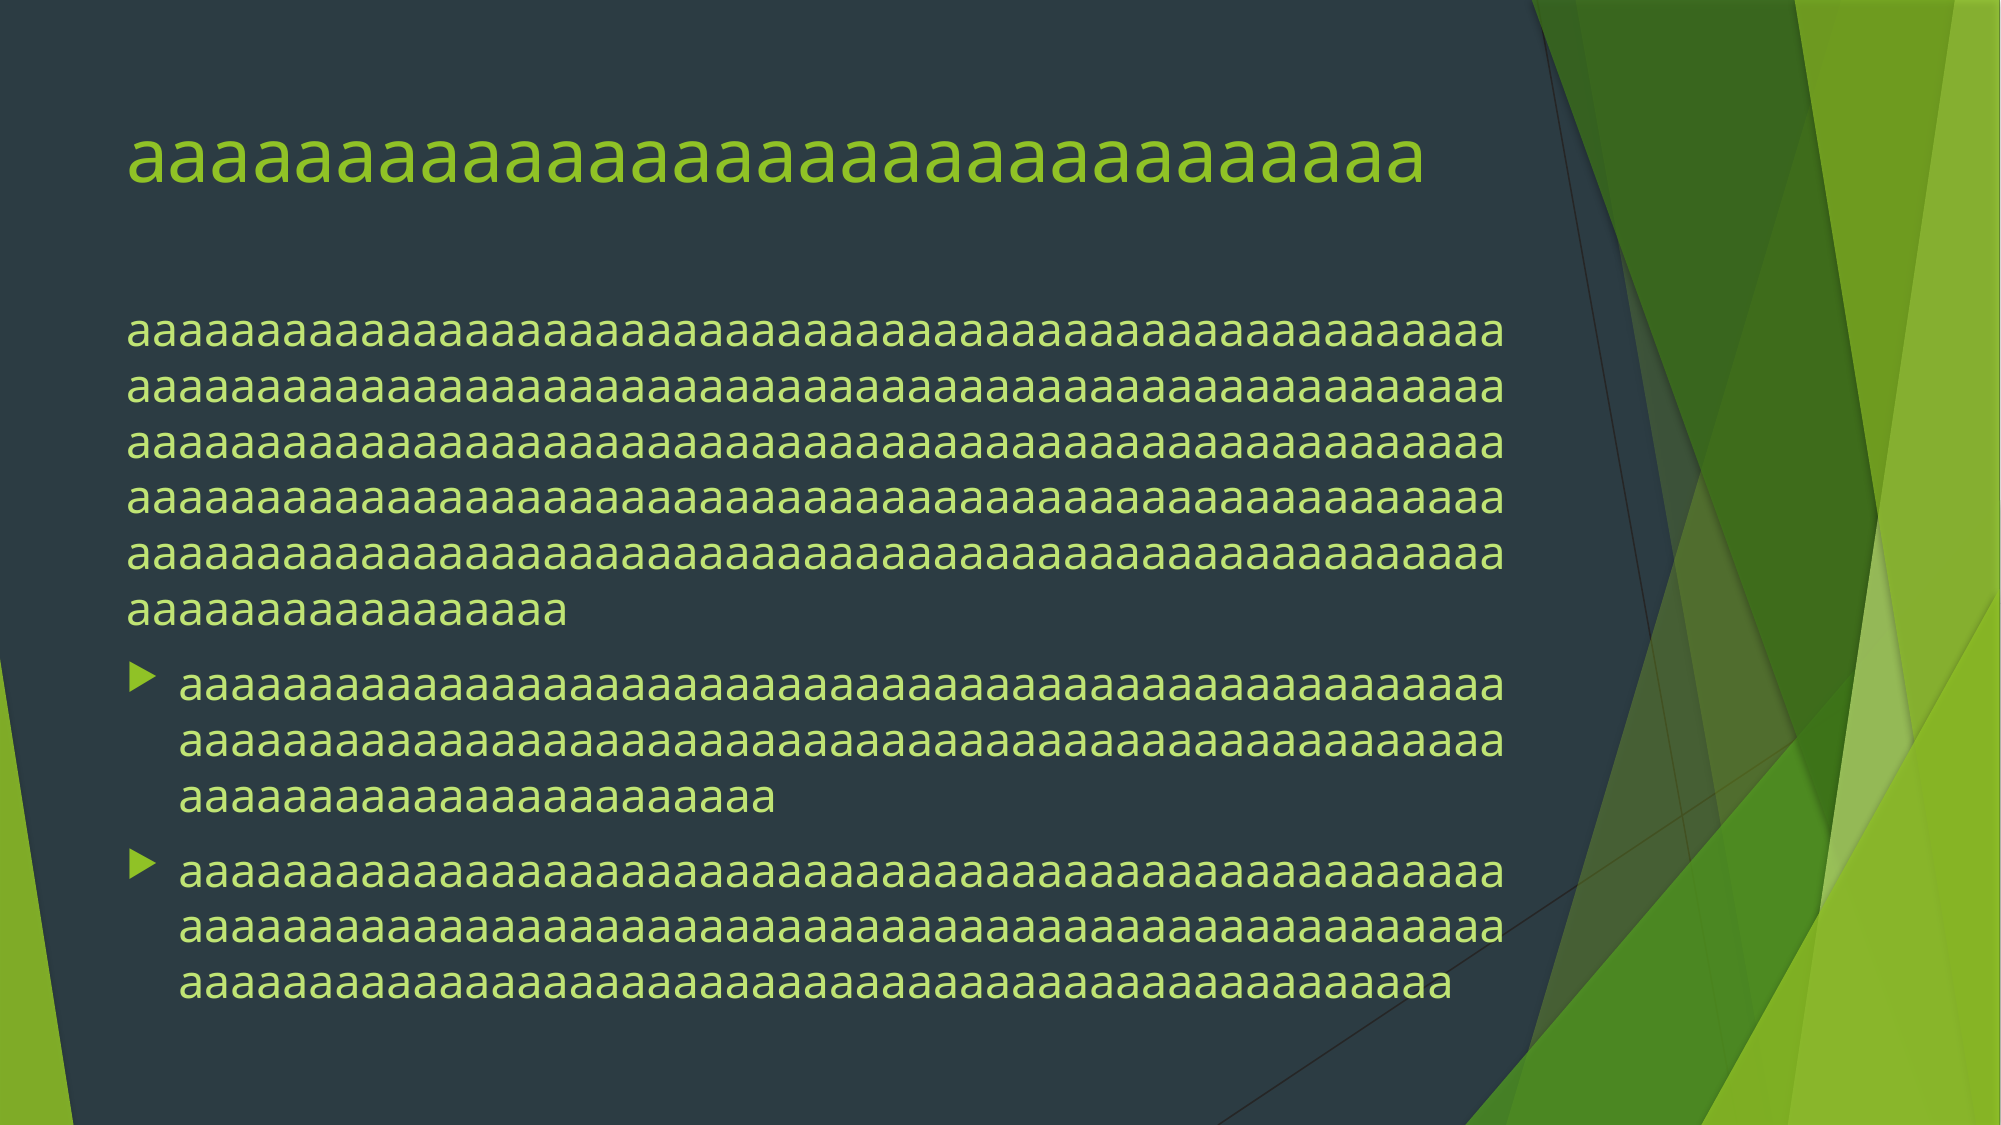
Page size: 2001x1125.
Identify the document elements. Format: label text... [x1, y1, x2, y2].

list aaaaaaaaaaaaaaaaaaaaaaaaaaaaaaaaaaaaaaaaaaaaaaaaaaaaaaaaaaaaaaaaaaaaaaaaaaaaaaaaaaaaaaaaaaaaaaaaaaaaaaaaaaaaaaaaaaaaaaaaaaaaaaaaaaaaaaaaaaaaaaaaaaaaaaaaaaaaaaaaaaaaaaaaaaaaaaaaaaaaaaaaaaaaaaaaaaaaaaaaaaaaaaaaaaaaaaaaaaaaaaaaaaaaaaaaaaaaaaaaaaaaaaaaaaaaaaaaaaaaaaaaaaaaaaaaaaaaaaaaaa aaaaaaaaaaaaaaaaaaaaaaaaaaaaaaaaaaaaaaaaaaaaaaaaaaaaaaaaaaaaaaaaaaaaaaaaaaaaaaaaaaaaaaaaaaaaaaaaaaaaaaaaaaaaaaaaaaaaaaaaaaaaa aaaaaaaaaaaaaaaaaaaaaaaaaaaaaaaaaaaaaaaaaaaaaaaaaaaaaaaaaaaaaaaaaaaaaaaaaaaaaaaaaaaaaaaaaaaaaaaaaaaaaaaaaaaaaaaaaaaaaaaaaaaaaaaaaaaaaaaaaaaaaaaaaaaaaaa [111, 292, 1522, 1025]
title aaaaaaaaaaaaaaaaaaaaaaaaaaaaaaa [111, 99, 1522, 292]
